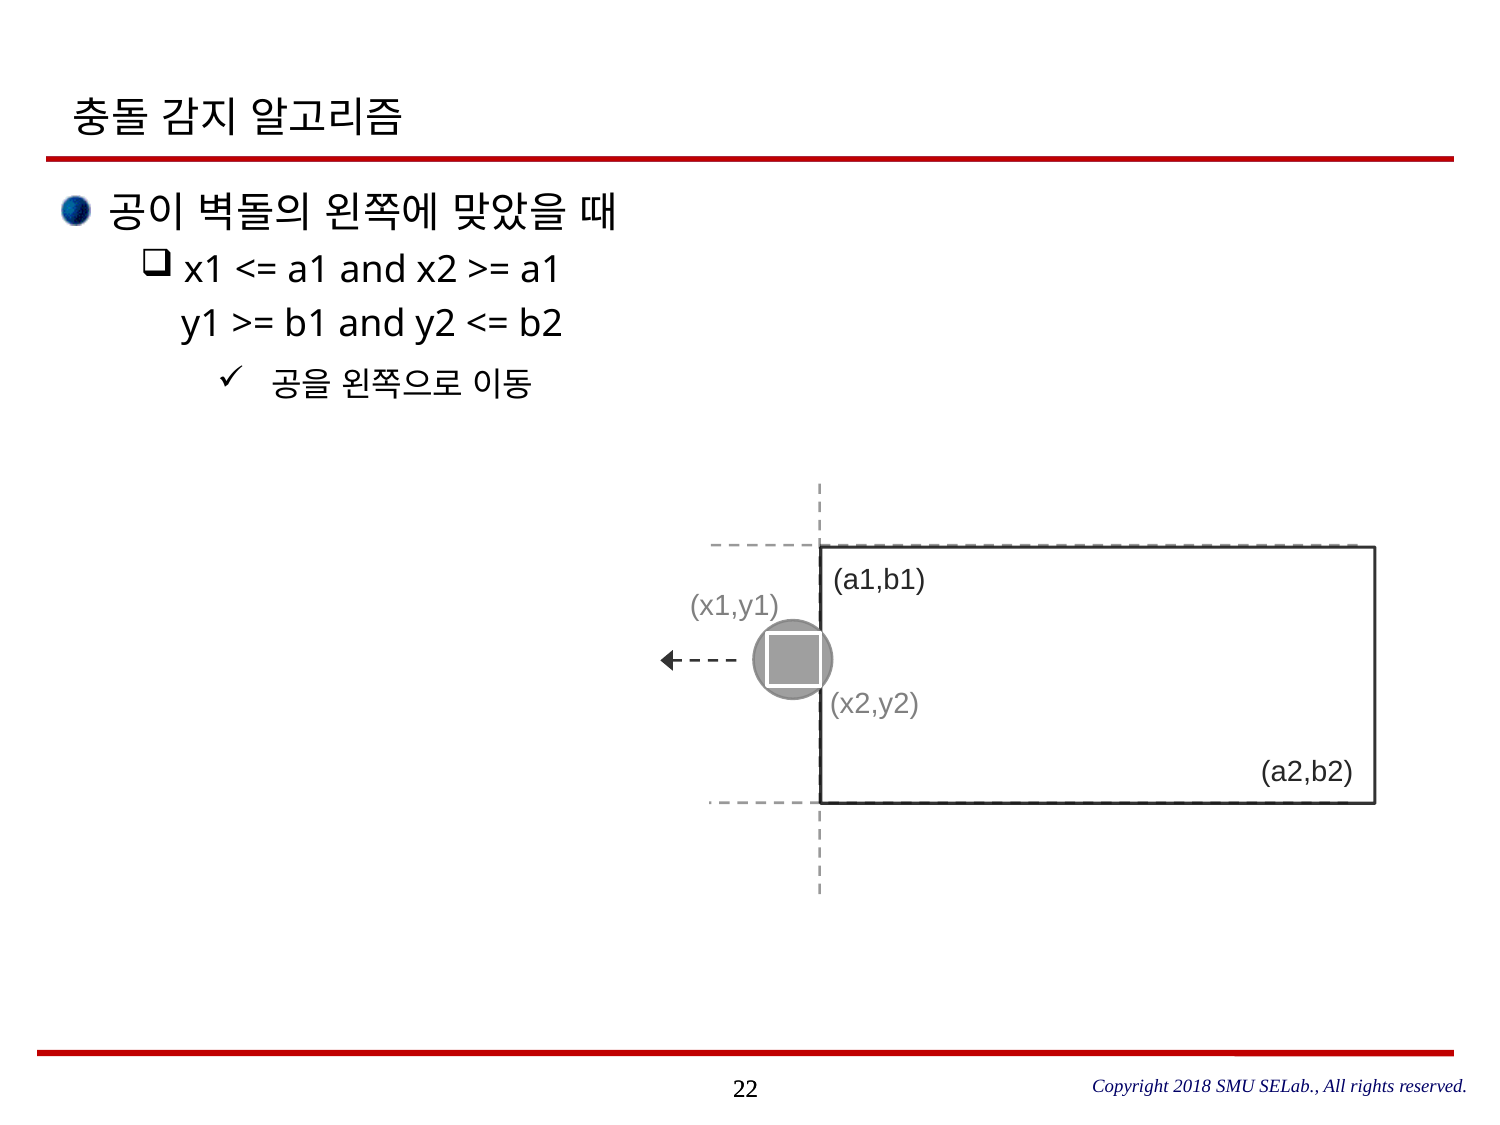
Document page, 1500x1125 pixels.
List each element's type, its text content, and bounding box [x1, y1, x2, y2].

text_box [660, 476, 1376, 895]
footer Copyright 2018 SMU SELab., All rights reserved. [1007, 1060, 1468, 1110]
picture [61, 195, 91, 226]
title 충돌 감지 알고리즘 [57, 73, 1191, 149]
list 공이 벽돌의 왼쪽에 맞았을 때 x1 <= a1 and x2 >= a1 y1 >= b1 and y2 <= b2 공을 왼쪽으로 이동 [45, 167, 1455, 714]
